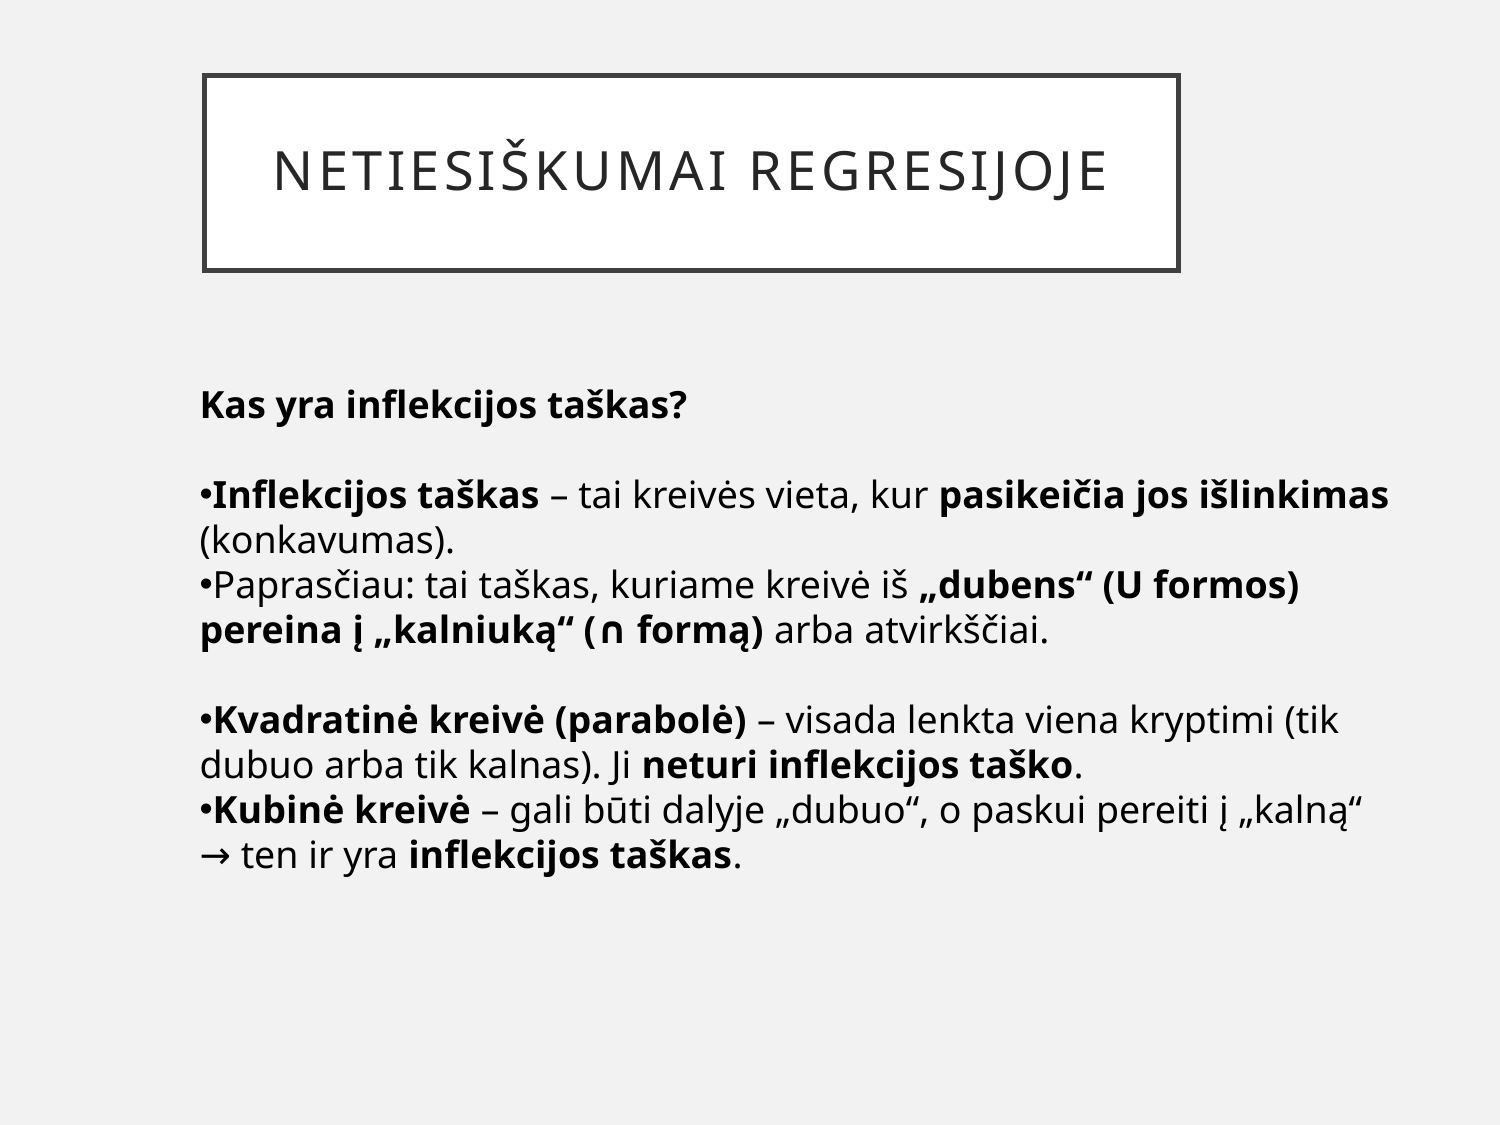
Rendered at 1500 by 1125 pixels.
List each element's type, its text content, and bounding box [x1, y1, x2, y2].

title Netiesiškumai regresijoje [202, 73, 1181, 273]
text_box Kas yra inflekcijos taškas? Inflekcijos taškas – tai kreivės vieta, kur pasikeičia jos išlinkimas (konkavumas). Paprasčiau: tai taškas, kuriame kreivė iš „dubens“ (U formos) pereina į „kalniuką“ (∩ formą) arba atvirkščiai. Kvadratinė kreivė (parabolė) – visada lenkta viena kryptimi (tik dubuo arba tik kalnas). Ji neturi inflekcijos taško. Kubinė kreivė – gali būti dalyje „dubuo“, o paskui pereiti į „kalną“ → ten ir yra inflekcijos taškas. [184, 373, 1409, 884]
